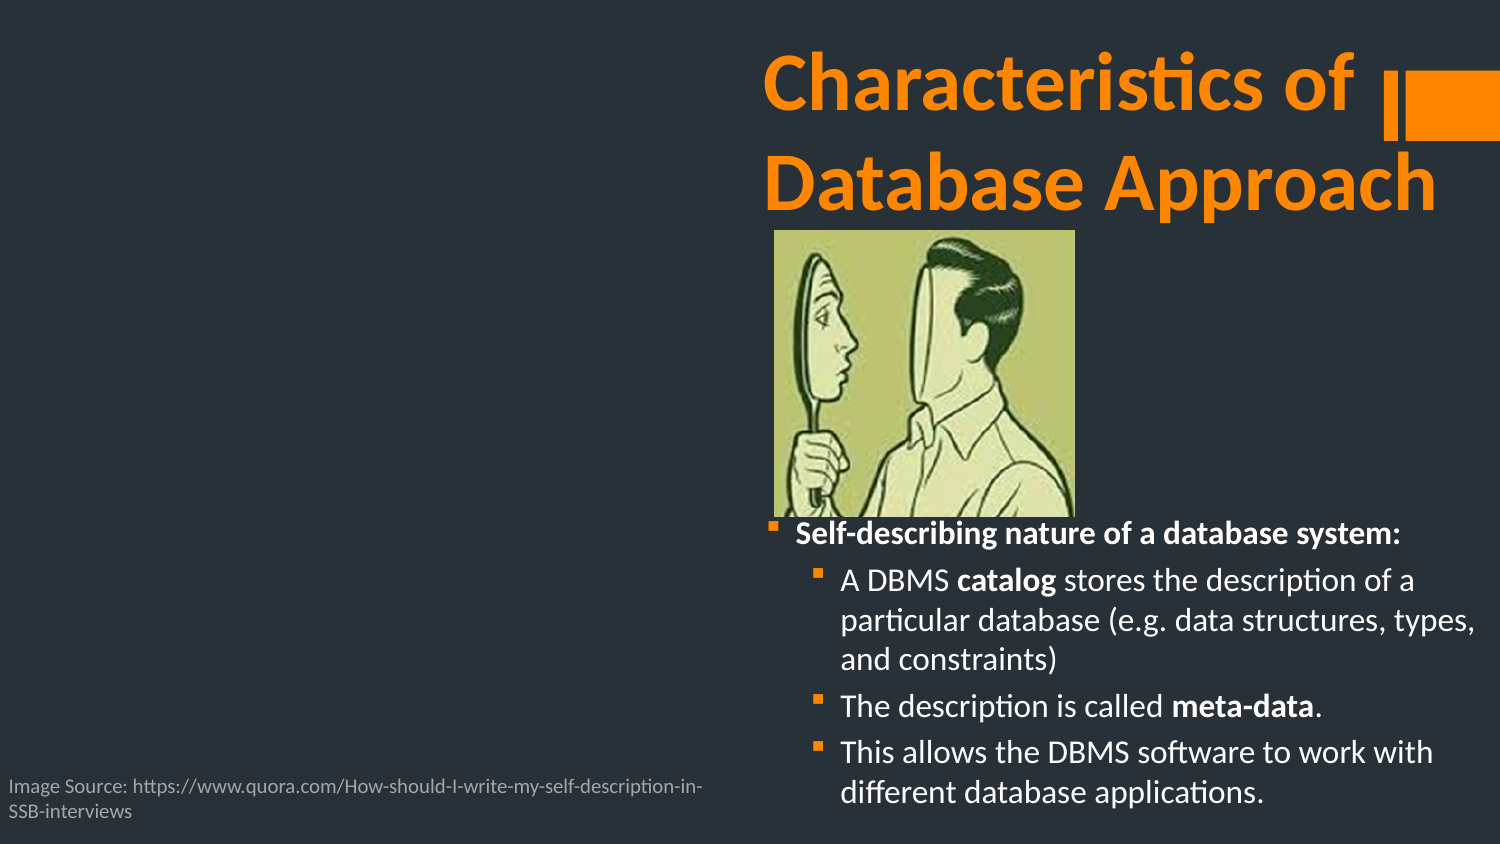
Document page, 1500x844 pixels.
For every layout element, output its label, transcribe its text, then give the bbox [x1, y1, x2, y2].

title Characteristics of Database Approach [748, 171, 1499, 235]
text_box Image Source: https://www.quora.com/How-should-I-write-my-self-description-in-SSB-interviews [0, 772, 749, 822]
list Self-describing nature of a database system: A DBMS catalog stores the description of a particular database (e.g. data structures, types, and constraints) The description is called meta-data. This allows the DBMS software to work with different database applications. [743, 503, 1500, 844]
picture [774, 229, 1076, 517]
